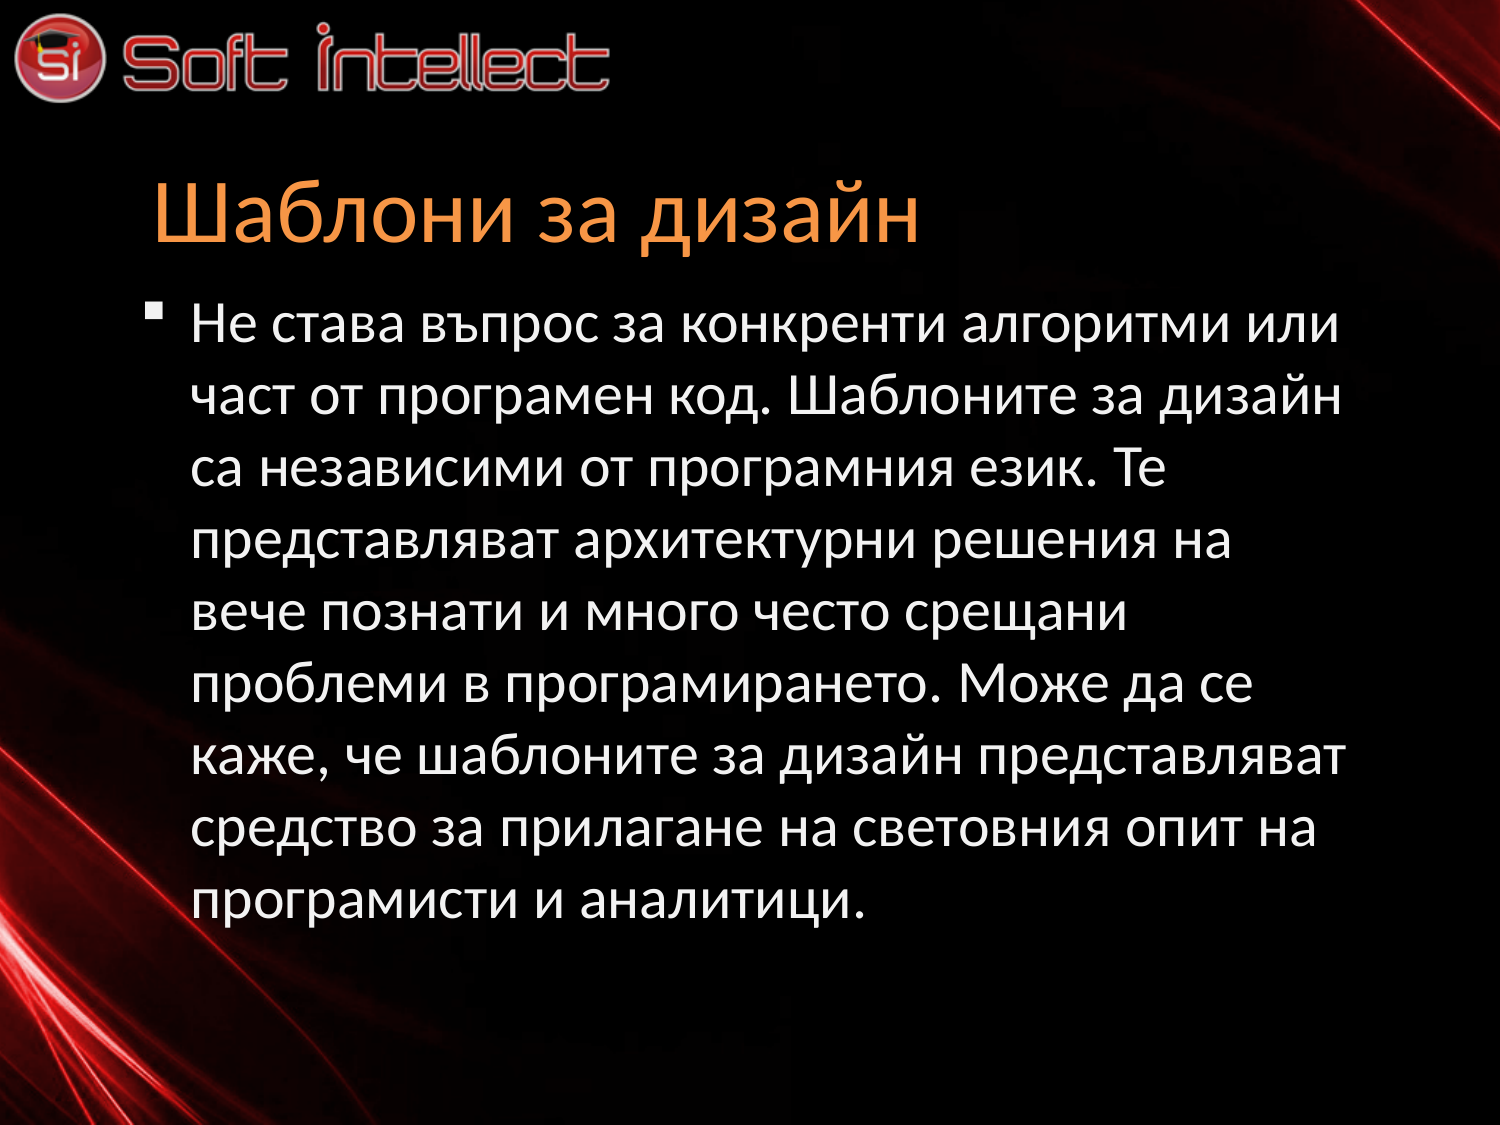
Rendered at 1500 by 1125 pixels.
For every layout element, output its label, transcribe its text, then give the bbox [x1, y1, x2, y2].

title Шаблони за дизайн [137, 112, 1488, 300]
picture [0, 0, 1500, 1125]
list Не става въпрос за конкренти алгоритми или част от програмен код. Шаблоните за дизайн са независими от програмния език. Те представляват архитектурни решения на вече познати и много често срещани проблеми в програмирането. Може да се каже, че шаблоните за дизайн представляват средство за прилагане на световния опит на програмисти и аналитици. [125, 275, 1375, 1018]
